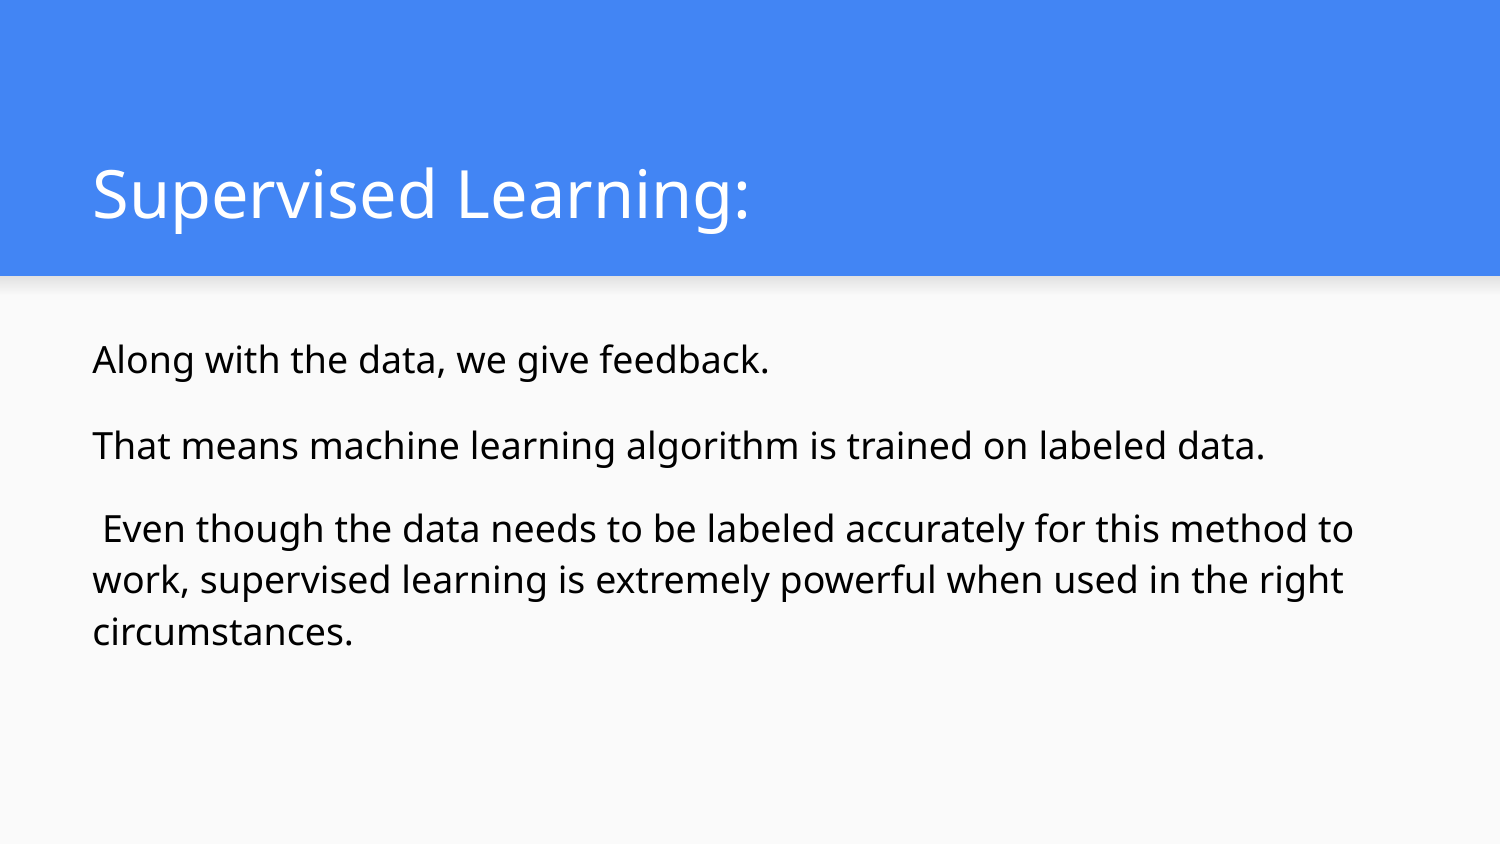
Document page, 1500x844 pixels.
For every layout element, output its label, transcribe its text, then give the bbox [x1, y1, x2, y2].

title Supervised Learning: [77, 121, 1427, 248]
list Along with the data, we give feedback. That means machine learning algorithm is trained on labeled data. Even though the data needs to be labeled accurately for this method to work, supervised learning is extremely powerful when used in the right circumstances. [77, 314, 1427, 760]
